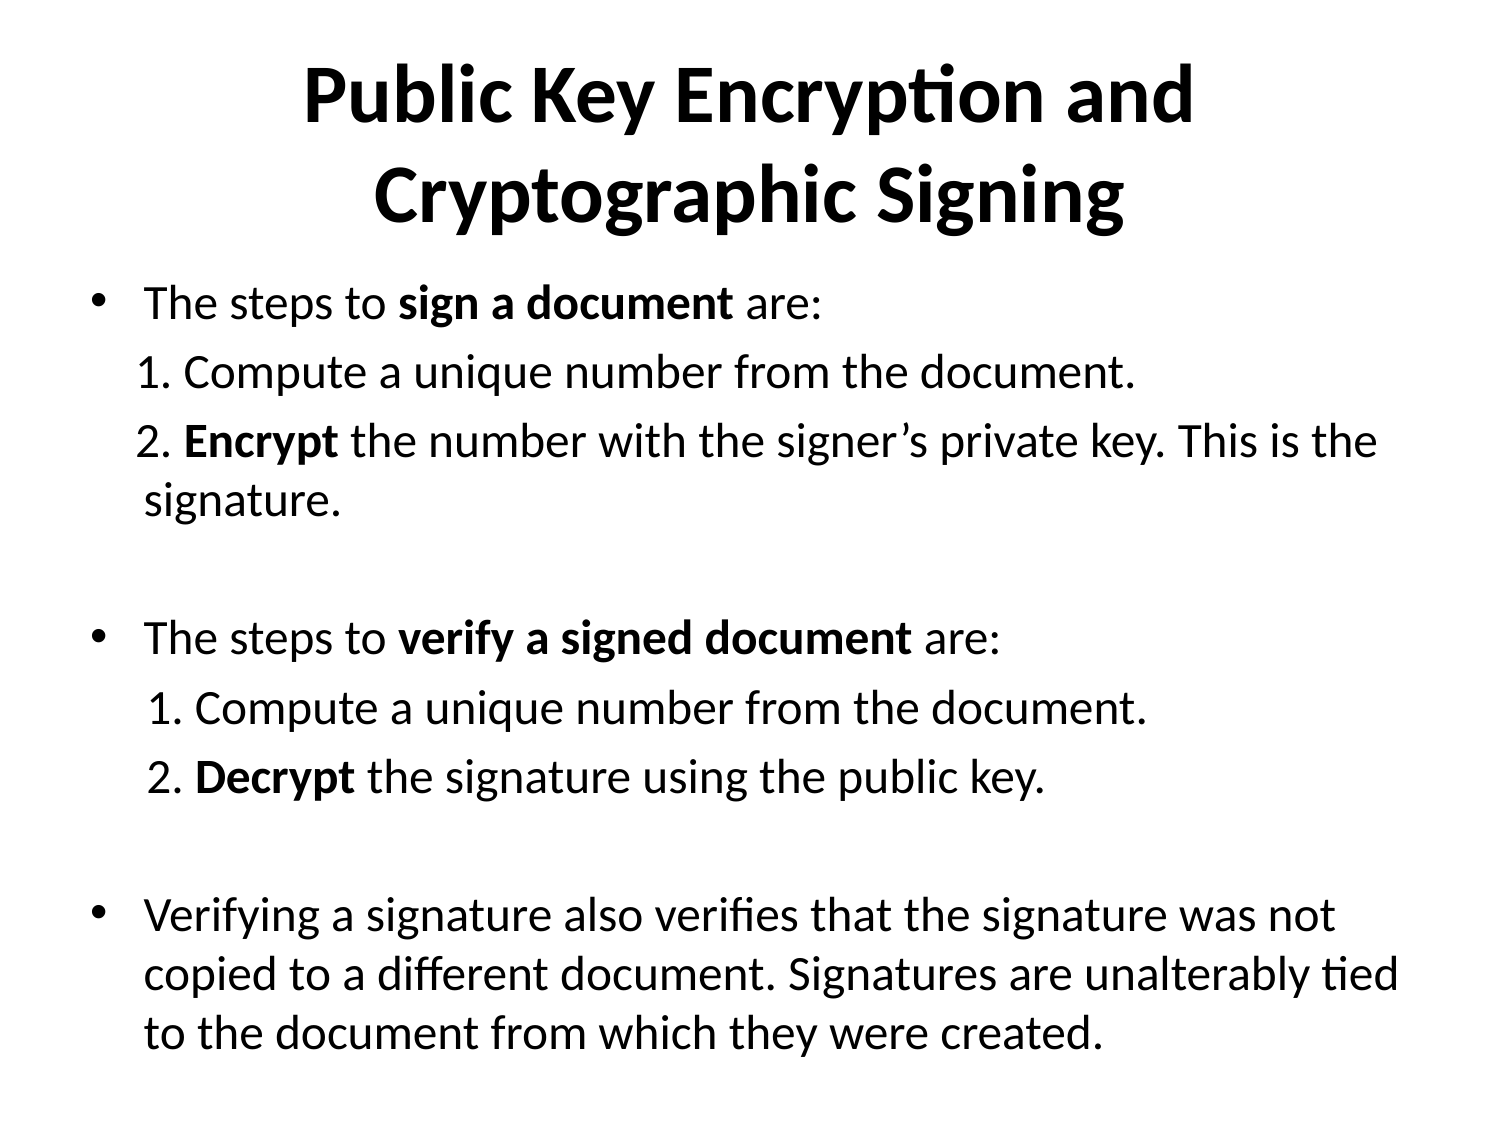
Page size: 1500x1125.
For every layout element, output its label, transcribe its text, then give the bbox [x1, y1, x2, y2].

list The steps to sign a document are: 1. Compute a unique number from the document. 2. Encrypt the number with the signer’s private key. This is the signature. The steps to verify a signed document are: 1. Compute a unique number from the document. 2. Decrypt the signature using the public key. Verifying a signature also verifies that the signature was not copied to a different document. Signatures are unalterably tied to the document from which they were created. [75, 262, 1463, 1075]
title Public Key Encryption and Cryptographic Signing [75, 45, 1425, 233]
